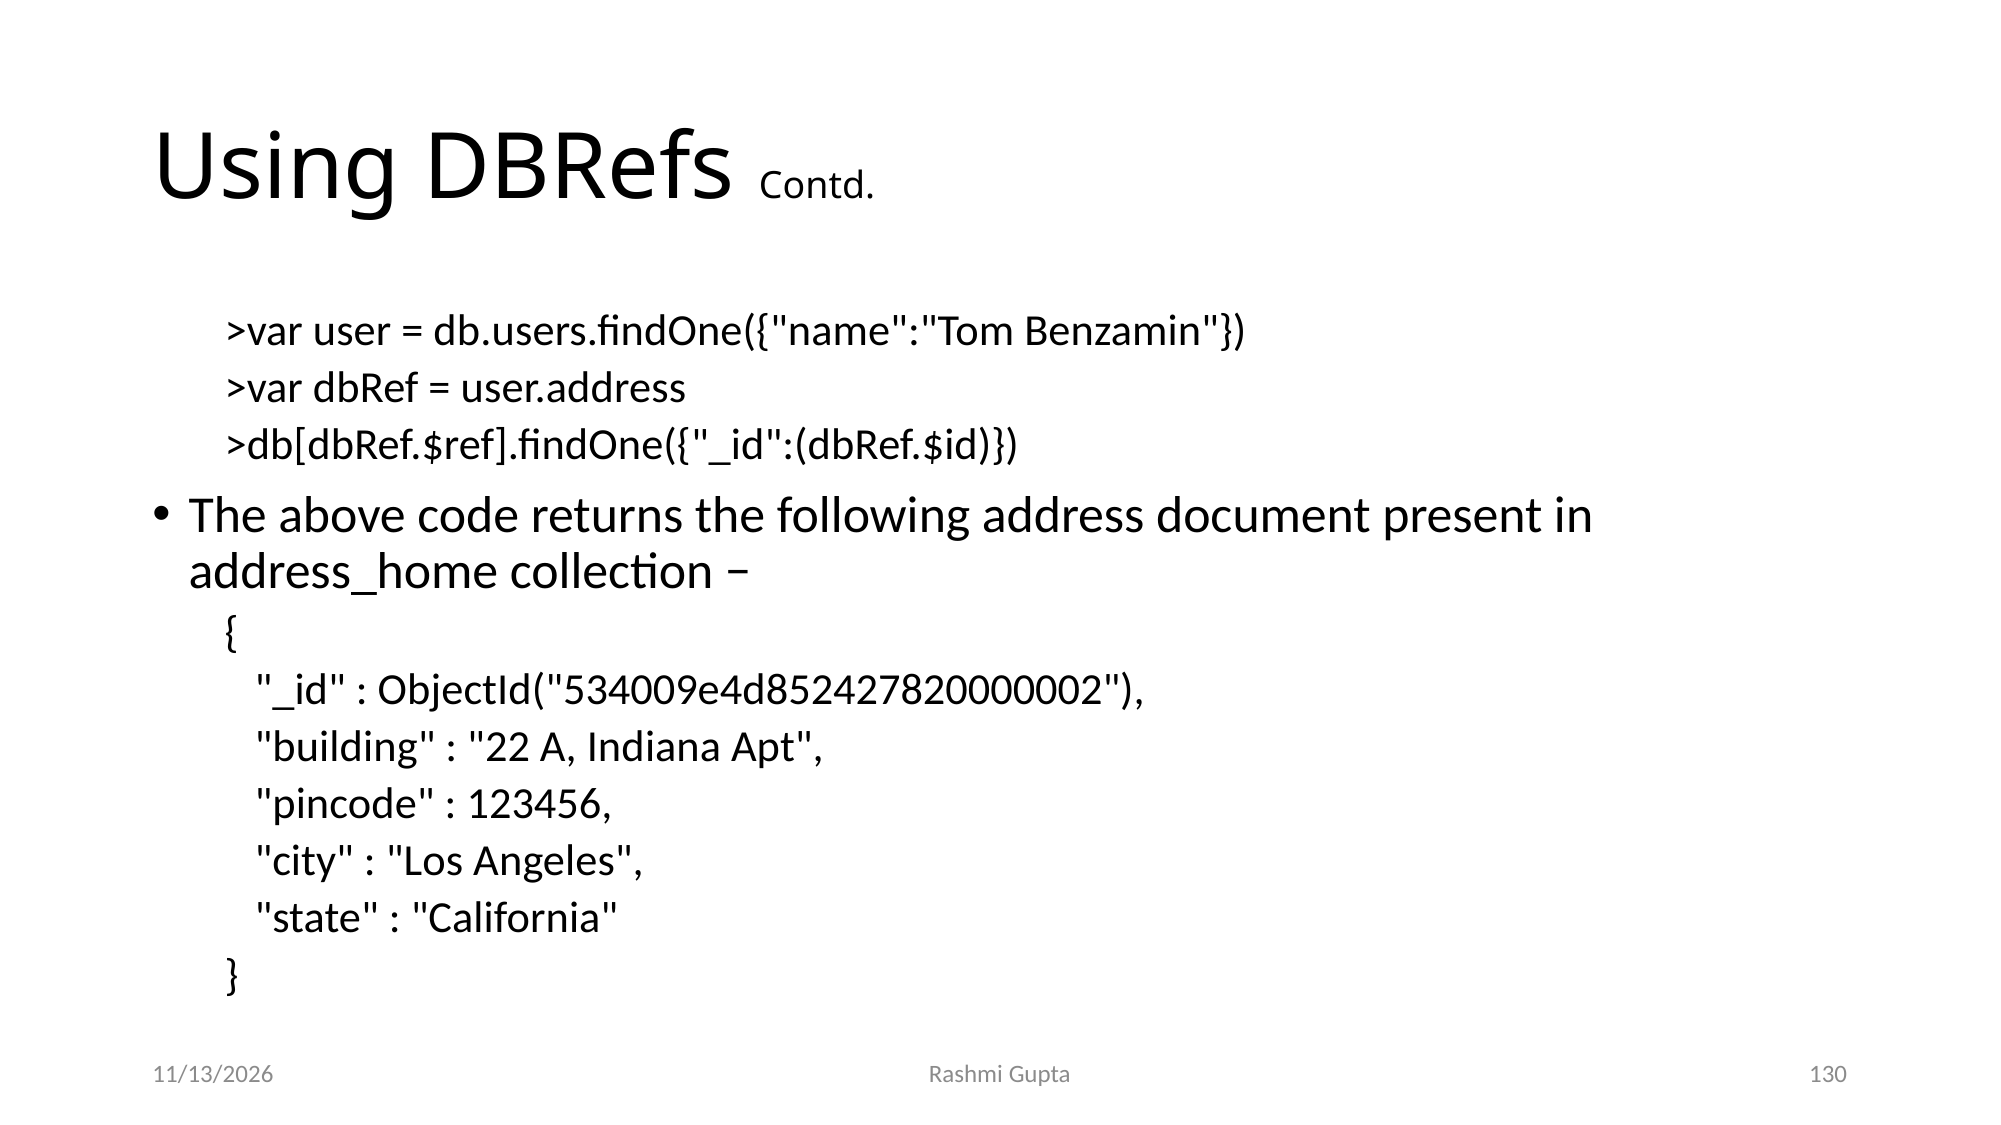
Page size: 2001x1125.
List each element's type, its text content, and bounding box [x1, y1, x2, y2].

footer Rashmi Gupta [662, 1042, 1338, 1103]
slide_number 130 [1412, 1042, 1863, 1103]
list >var user = db.users.findOne({"name":"Tom Benzamin"}) >var dbRef = user.address >db[dbRef.$ref].findOne({"_id":(dbRef.$id)}) The above code returns the following address document present in address_home collection − { "_id" : ObjectId("534009e4d852427820000002"), "building" : "22 A, Indiana Apt", "pincode" : 123456, "city" : "Los Angeles", "state" : "California" } [137, 299, 1863, 1014]
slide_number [137, 1042, 588, 1103]
title Using DBRefs Contd. [137, 59, 1863, 278]
